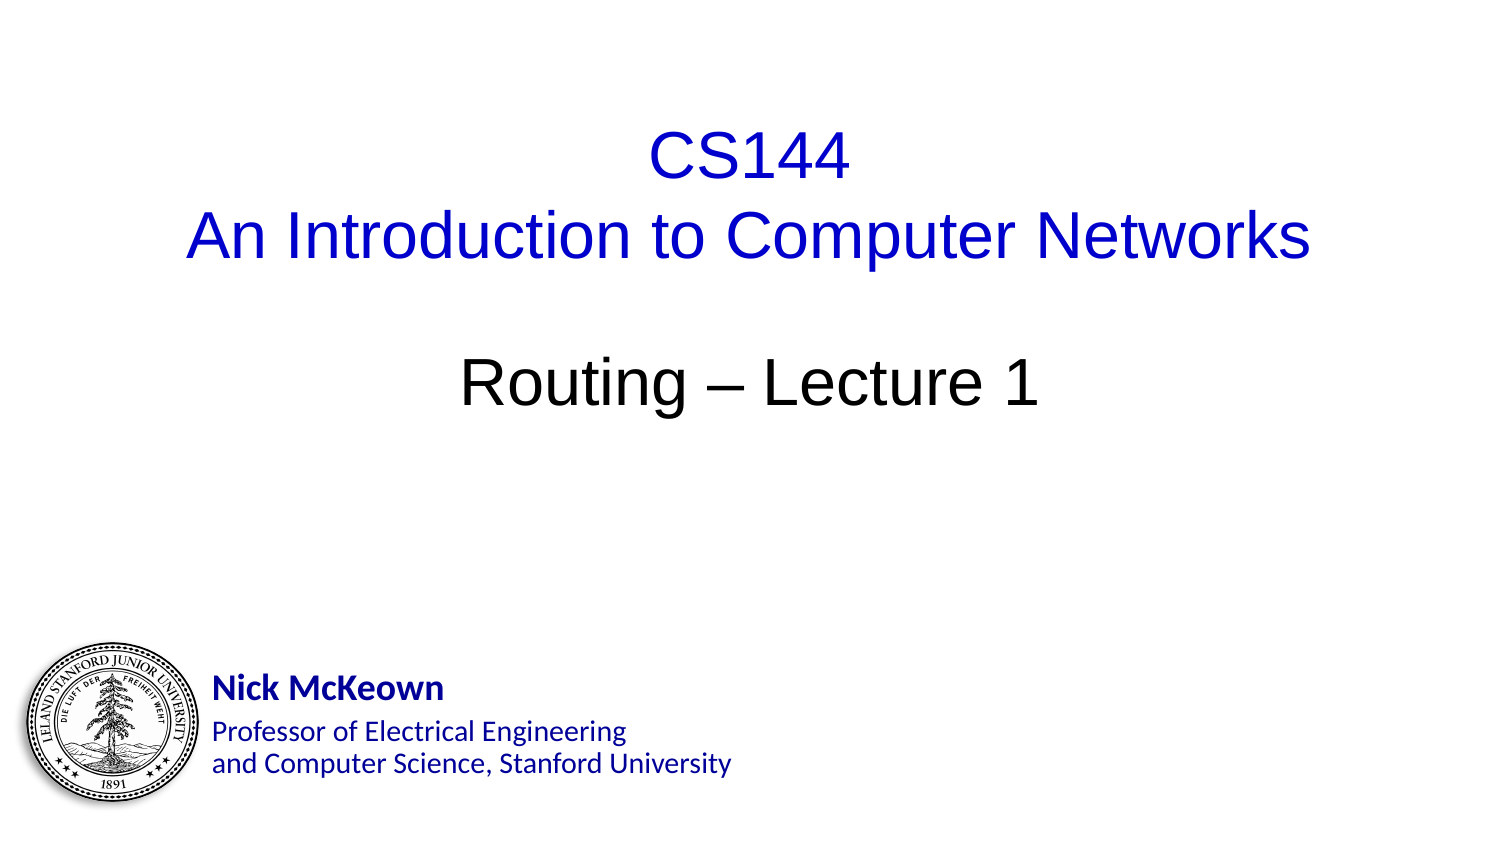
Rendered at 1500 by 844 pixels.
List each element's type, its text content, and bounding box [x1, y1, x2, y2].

subtitle Routing – Lecture 1 [225, 331, 1275, 547]
title CS144 An Introduction to Computer Networks [112, 121, 1388, 263]
picture [26, 641, 199, 802]
text_box Nick McKeown Professor of Electrical Engineering and Computer Science, Stanford University [202, 655, 1076, 787]
